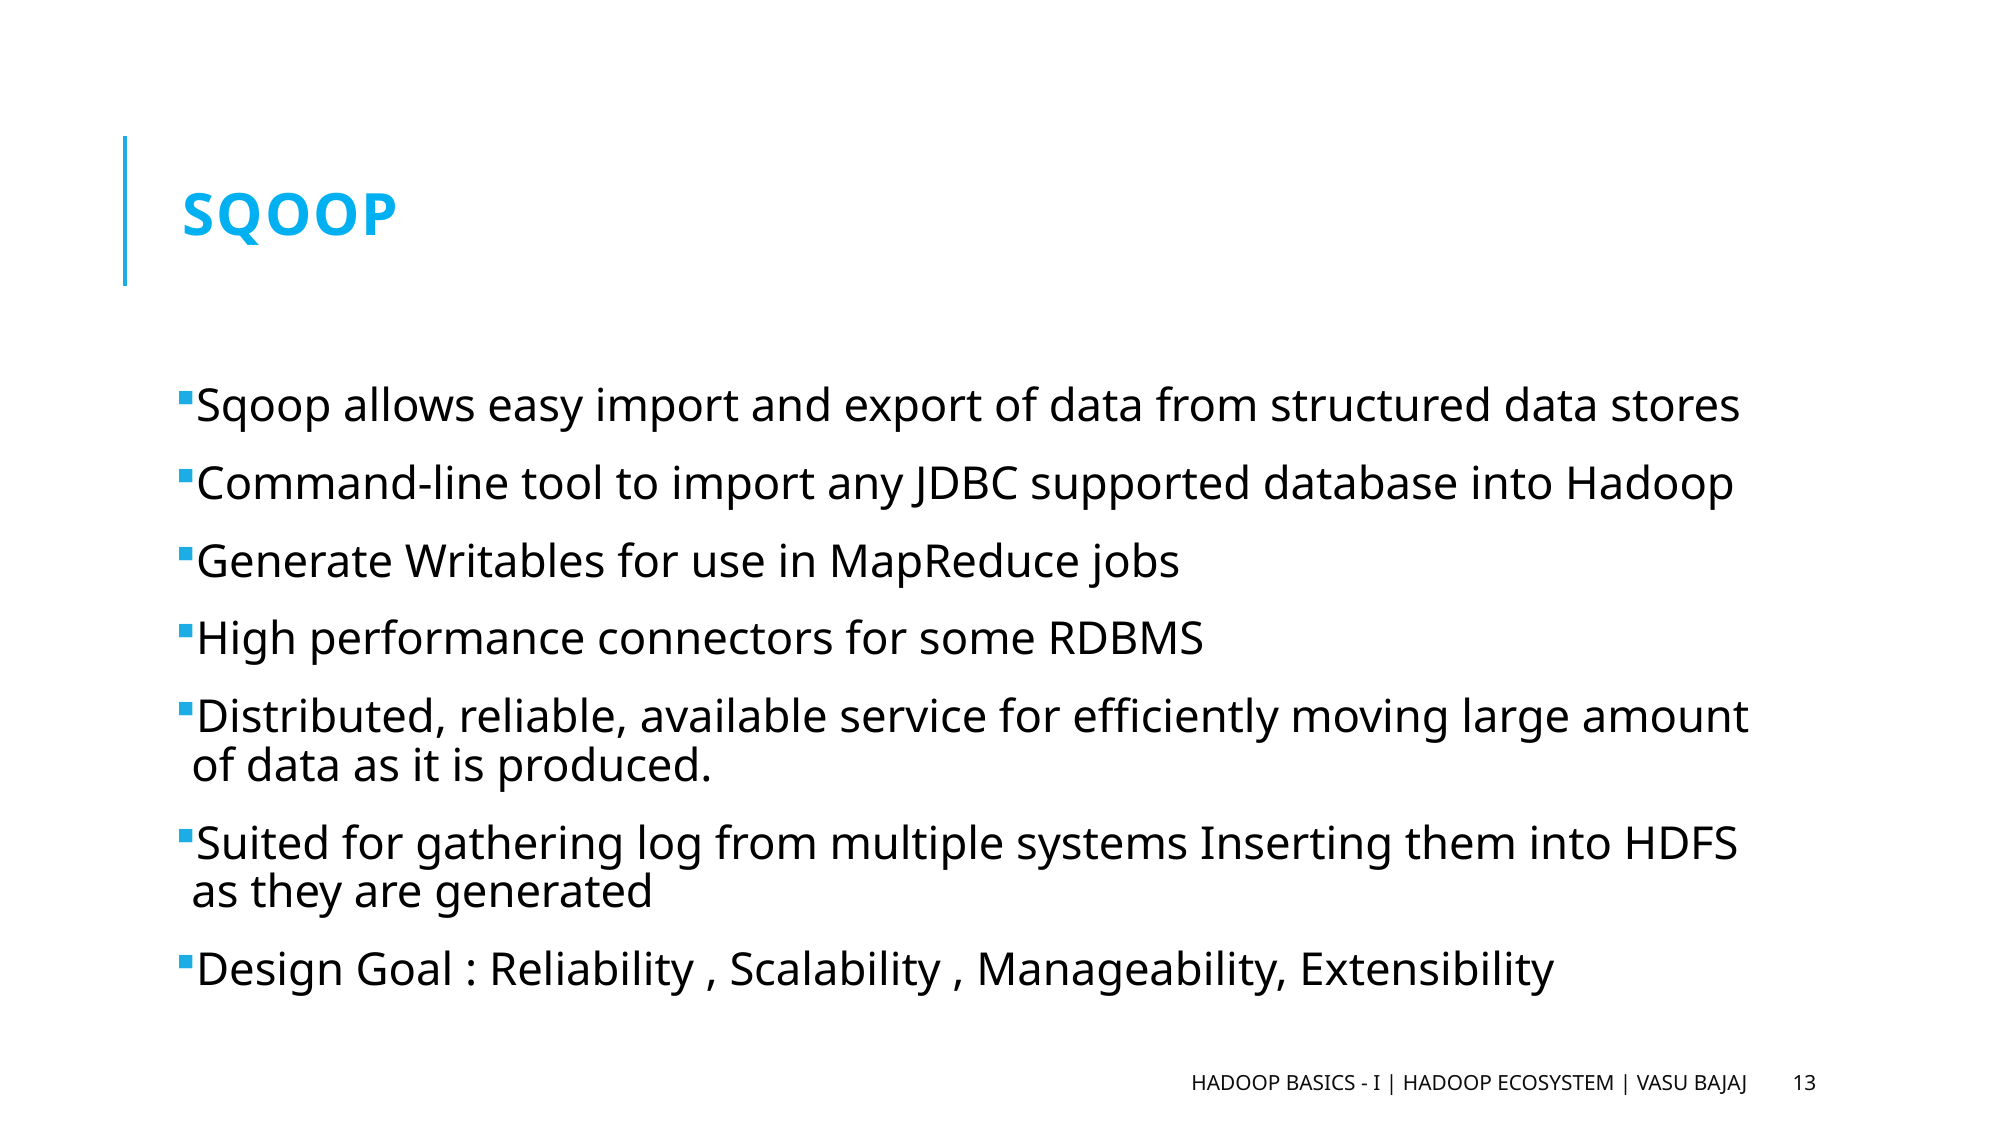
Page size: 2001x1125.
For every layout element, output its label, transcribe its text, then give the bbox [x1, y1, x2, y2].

footer Hadoop Basics - I | Hadoop Ecosystem | Vasu Bajaj [794, 1061, 1763, 1107]
title Sqoop [168, 96, 1763, 342]
slide_number 13 [1777, 1061, 1938, 1107]
list Sqoop allows easy import and export of data from structured data stores Command-line tool to import any JDBC supported database into Hadoop Generate Writables for use in MapReduce jobs High performance connectors for some RDBMS Distributed, reliable, available service for efficiently moving large amount of data as it is produced. Suited for gathering log from multiple systems Inserting them into HDFS as they are generated Design Goal : Reliability , Scalability , Manageability, Extensibility [168, 375, 1763, 1035]
